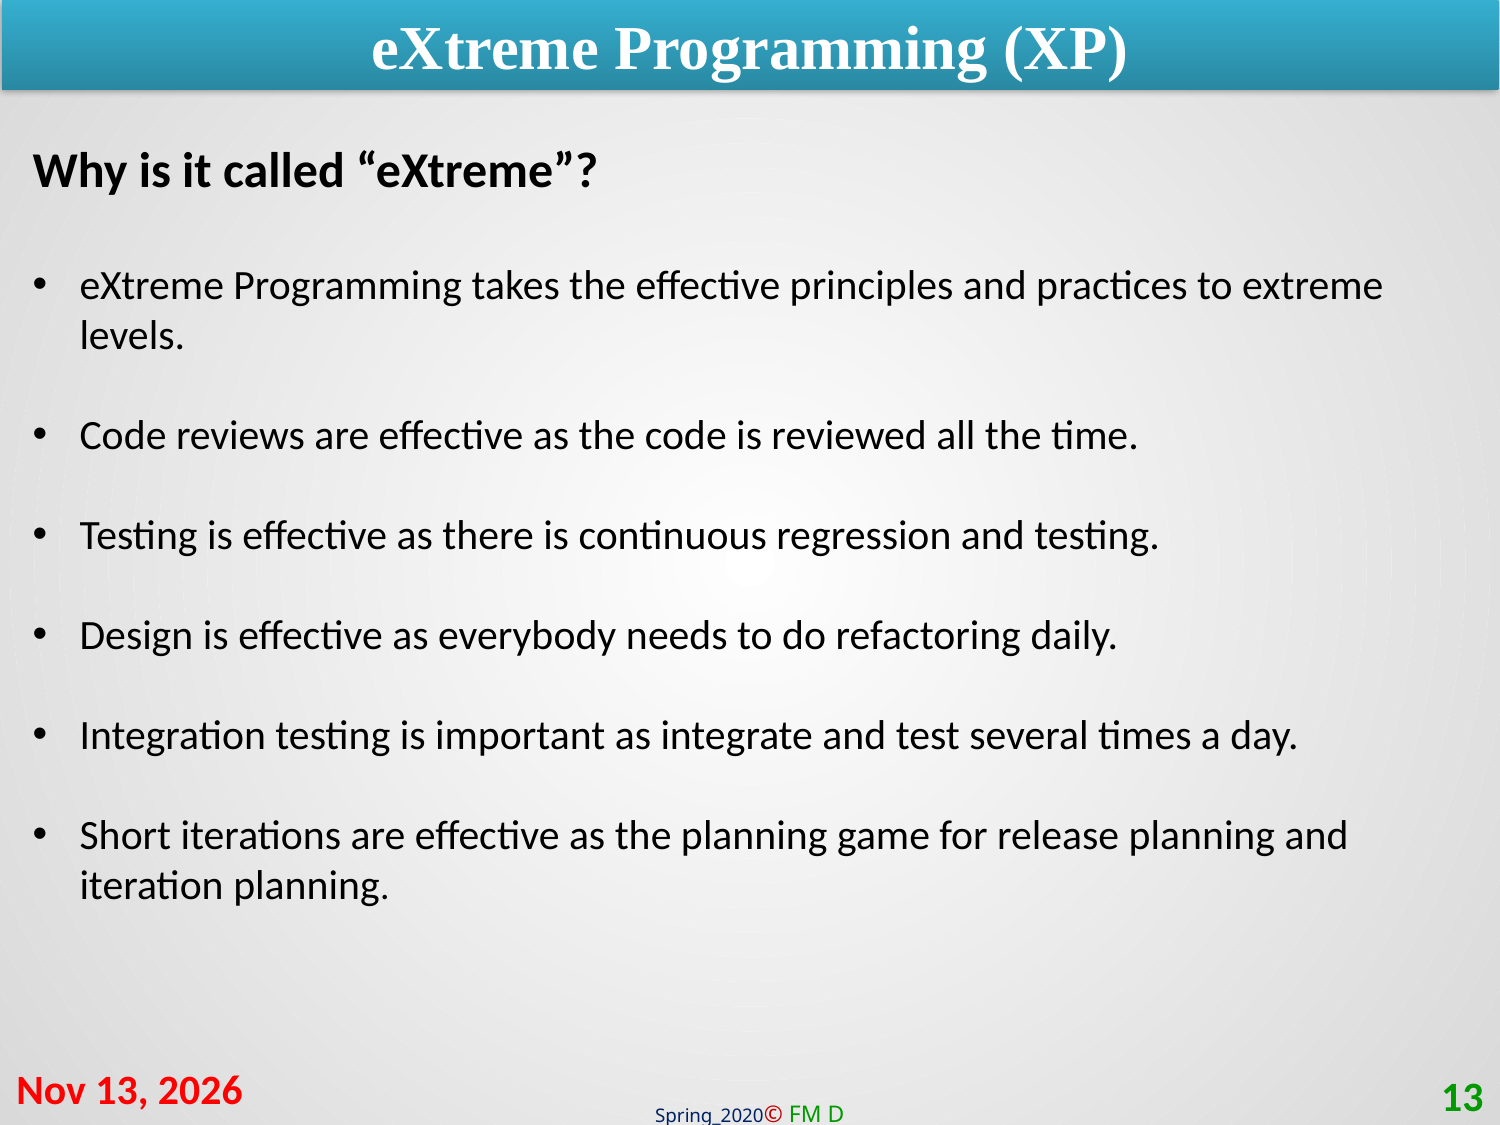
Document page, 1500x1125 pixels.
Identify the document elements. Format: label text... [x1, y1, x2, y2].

text_box eXtreme Programming (XP) [2, 0, 1499, 90]
text_box Why is it called “eXtreme”? eXtreme Programming takes the effective principles and practices to extreme levels. Code reviews are effective as the code is reviewed all the time. Testing is effective as there is continuous regression and testing. Design is effective as everybody needs to do refactoring daily. Integration testing is important as integrate and test several times a day. Short iterations are effective as the planning game for release planning and iteration planning. [17, 130, 1489, 916]
slide_number 13 [1148, 1065, 1499, 1125]
slide_number 19-Jul-20 [1, 1057, 352, 1118]
text_box [33, 125, 1473, 237]
